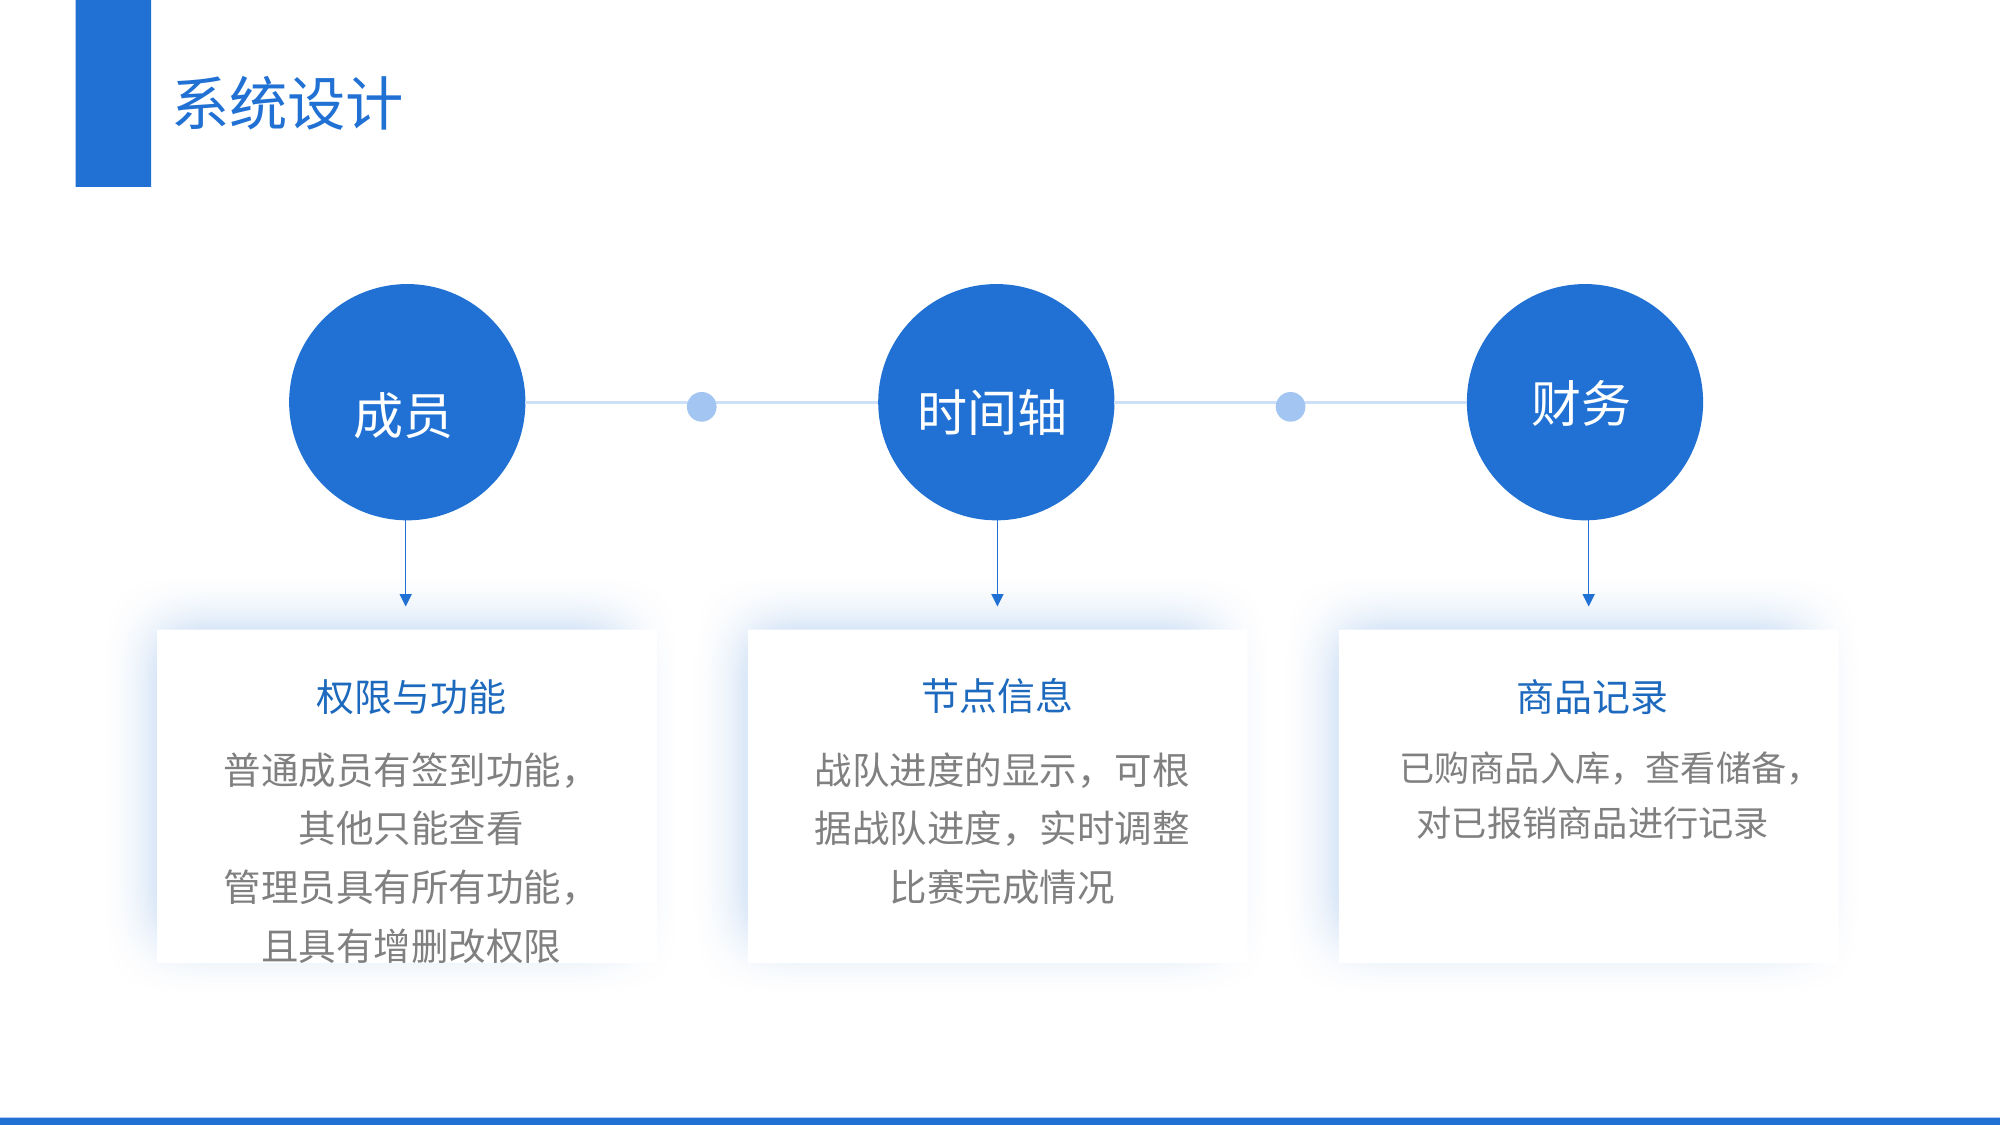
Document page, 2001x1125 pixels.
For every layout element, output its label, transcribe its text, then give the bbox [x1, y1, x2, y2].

text_box [156, 629, 658, 964]
text_box 权限与功能 [195, 652, 627, 726]
text_box [908, 483, 1084, 522]
text_box 战队进度的显示，可根据战队进度，实时调整比赛完成情况 [786, 726, 1218, 899]
text_box [685, 403, 718, 423]
text_box [288, 283, 527, 471]
text_box [321, 485, 493, 522]
text_box [1274, 403, 1307, 423]
text_box 系统设计 [156, 39, 760, 171]
text_box [686, 390, 717, 402]
text_box 已购商品入库，查看储备，对已报销商品进行记录 [1377, 726, 1809, 899]
text_box [877, 283, 1116, 469]
text_box [1489, 474, 1681, 522]
text_box [1338, 629, 1840, 964]
text_box [1465, 283, 1705, 470]
text_box 普通成员有签到功能，其他只能查看 管理员具有所有功能，且具有增删改权限 [195, 726, 627, 899]
text_box [1275, 390, 1306, 402]
text_box 节点信息 [782, 651, 1214, 727]
text_box 商品记录 [1377, 652, 1809, 726]
text_box [75, 0, 152, 188]
text_box [747, 629, 1249, 964]
text_box 时间轴 [891, 356, 1095, 483]
text_box 成员 [302, 358, 505, 485]
text_box 财务 [1479, 347, 1683, 474]
